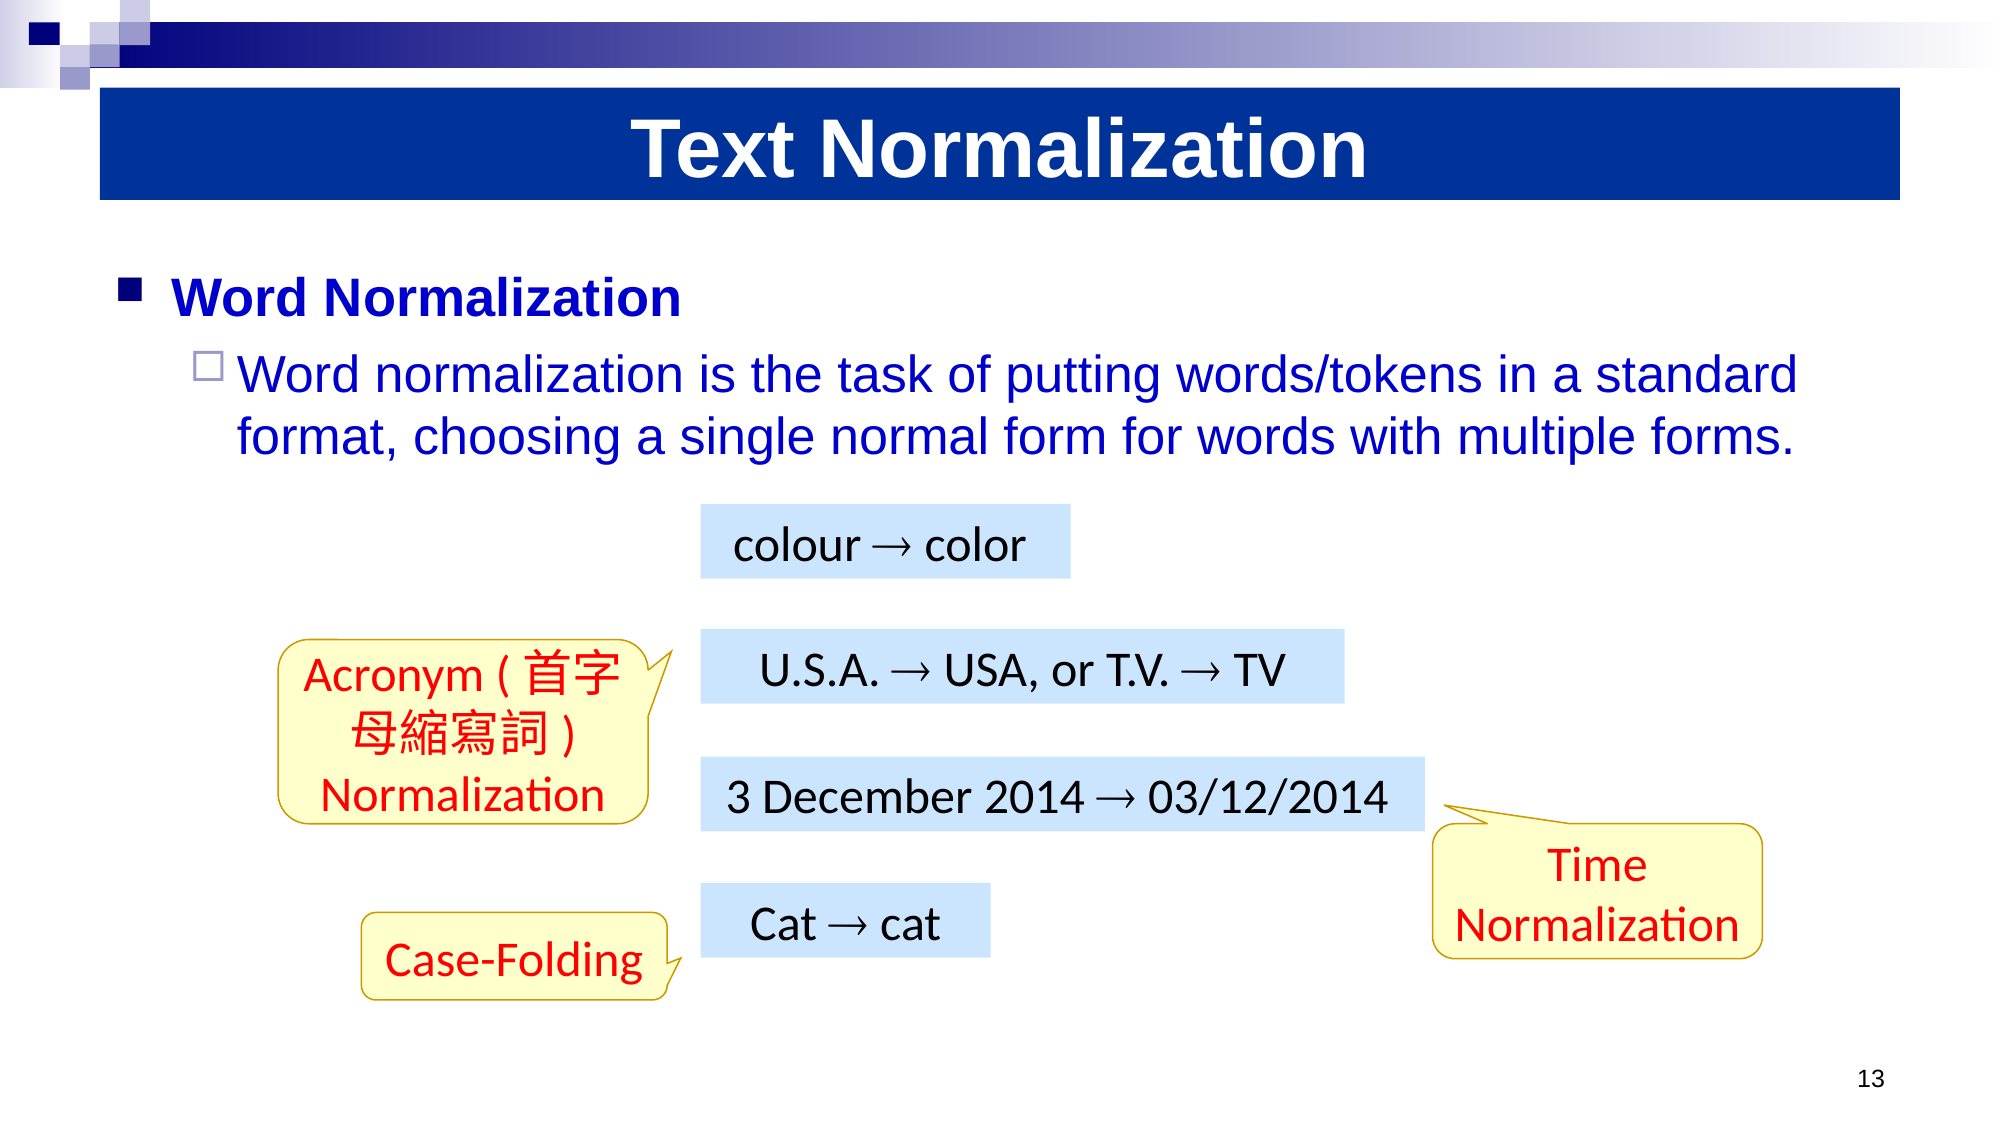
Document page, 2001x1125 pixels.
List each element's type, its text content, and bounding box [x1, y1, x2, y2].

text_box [277, 503, 1763, 1001]
slide_number 13 [1666, 1024, 1901, 1101]
title Text Normalization [99, 87, 1900, 200]
list Word Normalization Word normalization is the task of putting words/tokens in a standard format, choosing a single normal form for words with multiple forms. [99, 254, 1900, 998]
